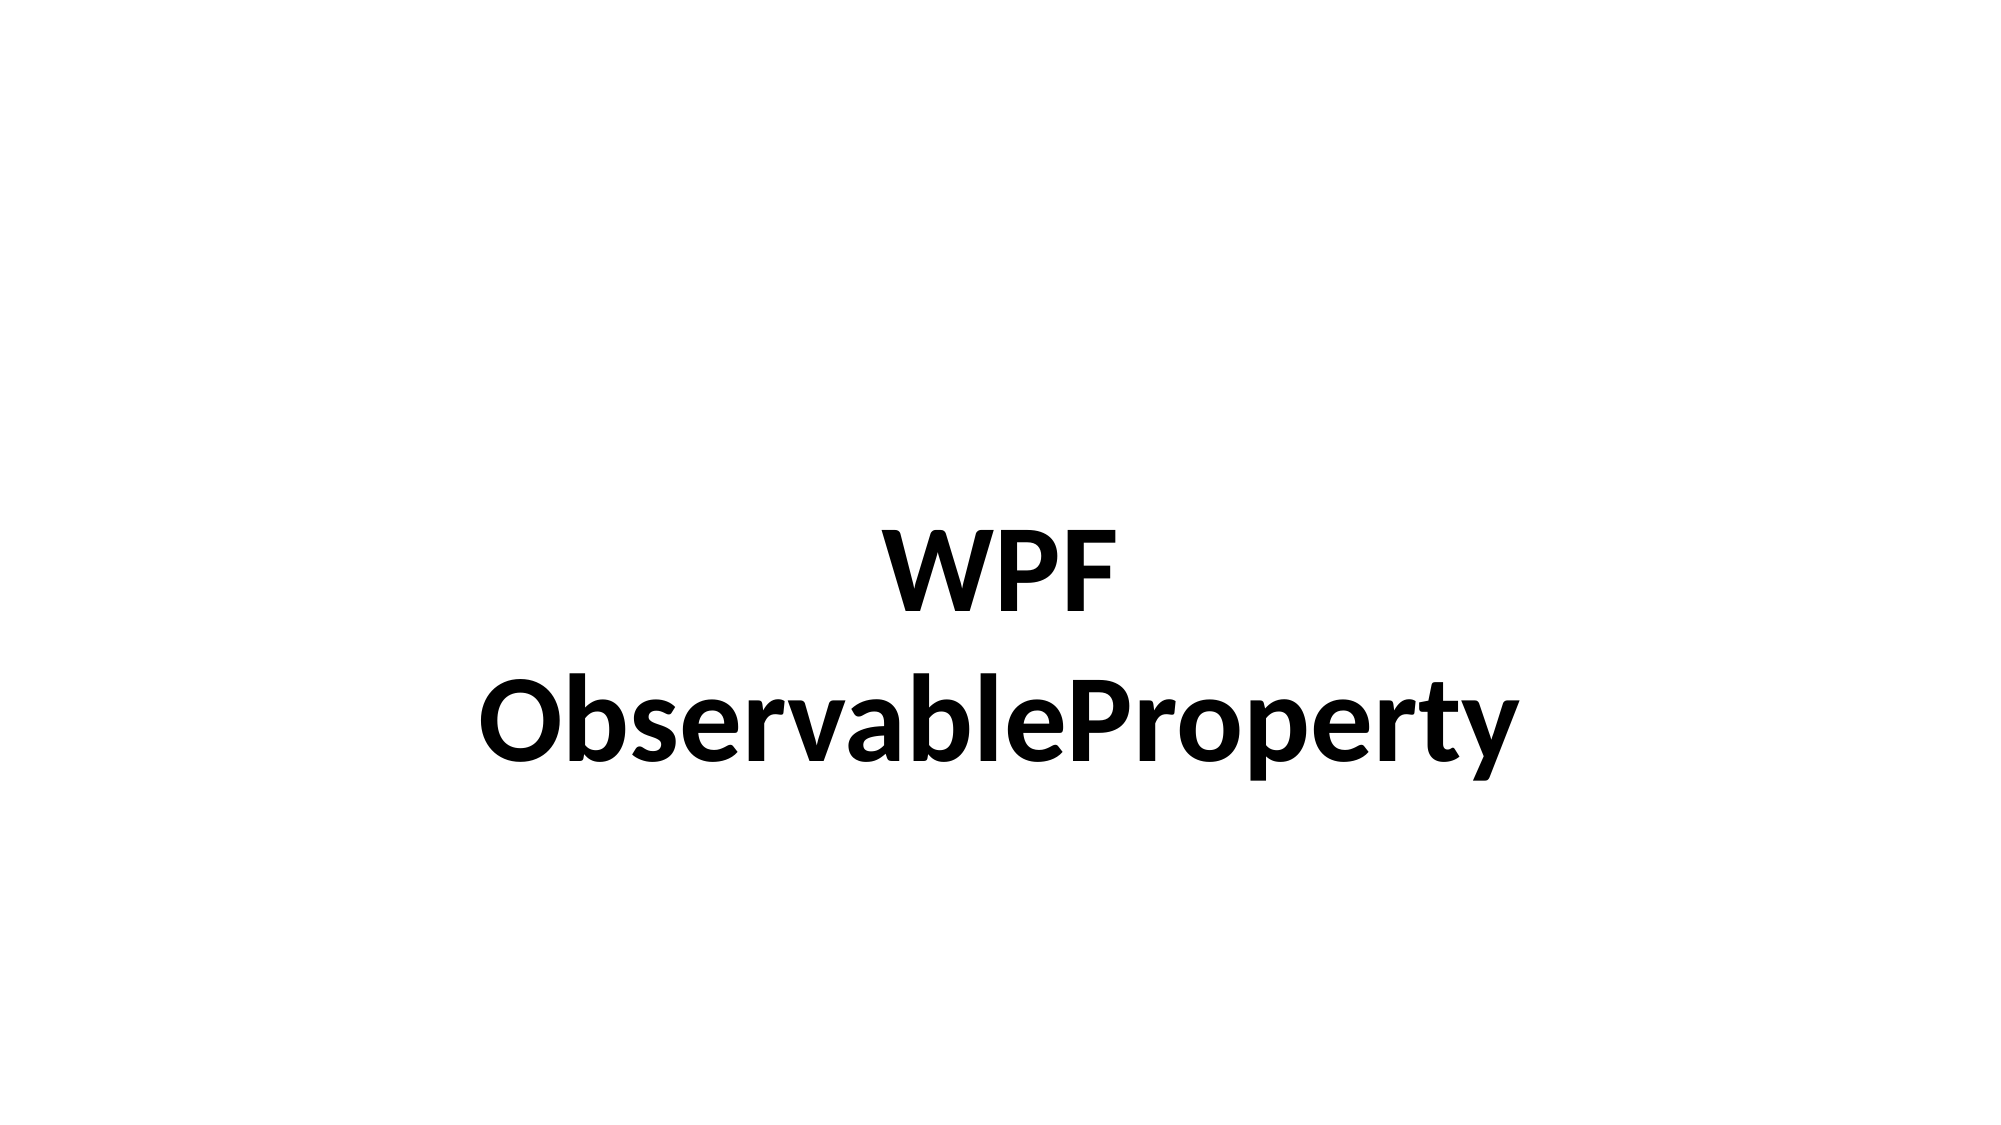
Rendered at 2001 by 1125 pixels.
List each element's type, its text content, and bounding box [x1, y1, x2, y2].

text_box WPF ObservableProperty [463, 479, 1537, 794]
